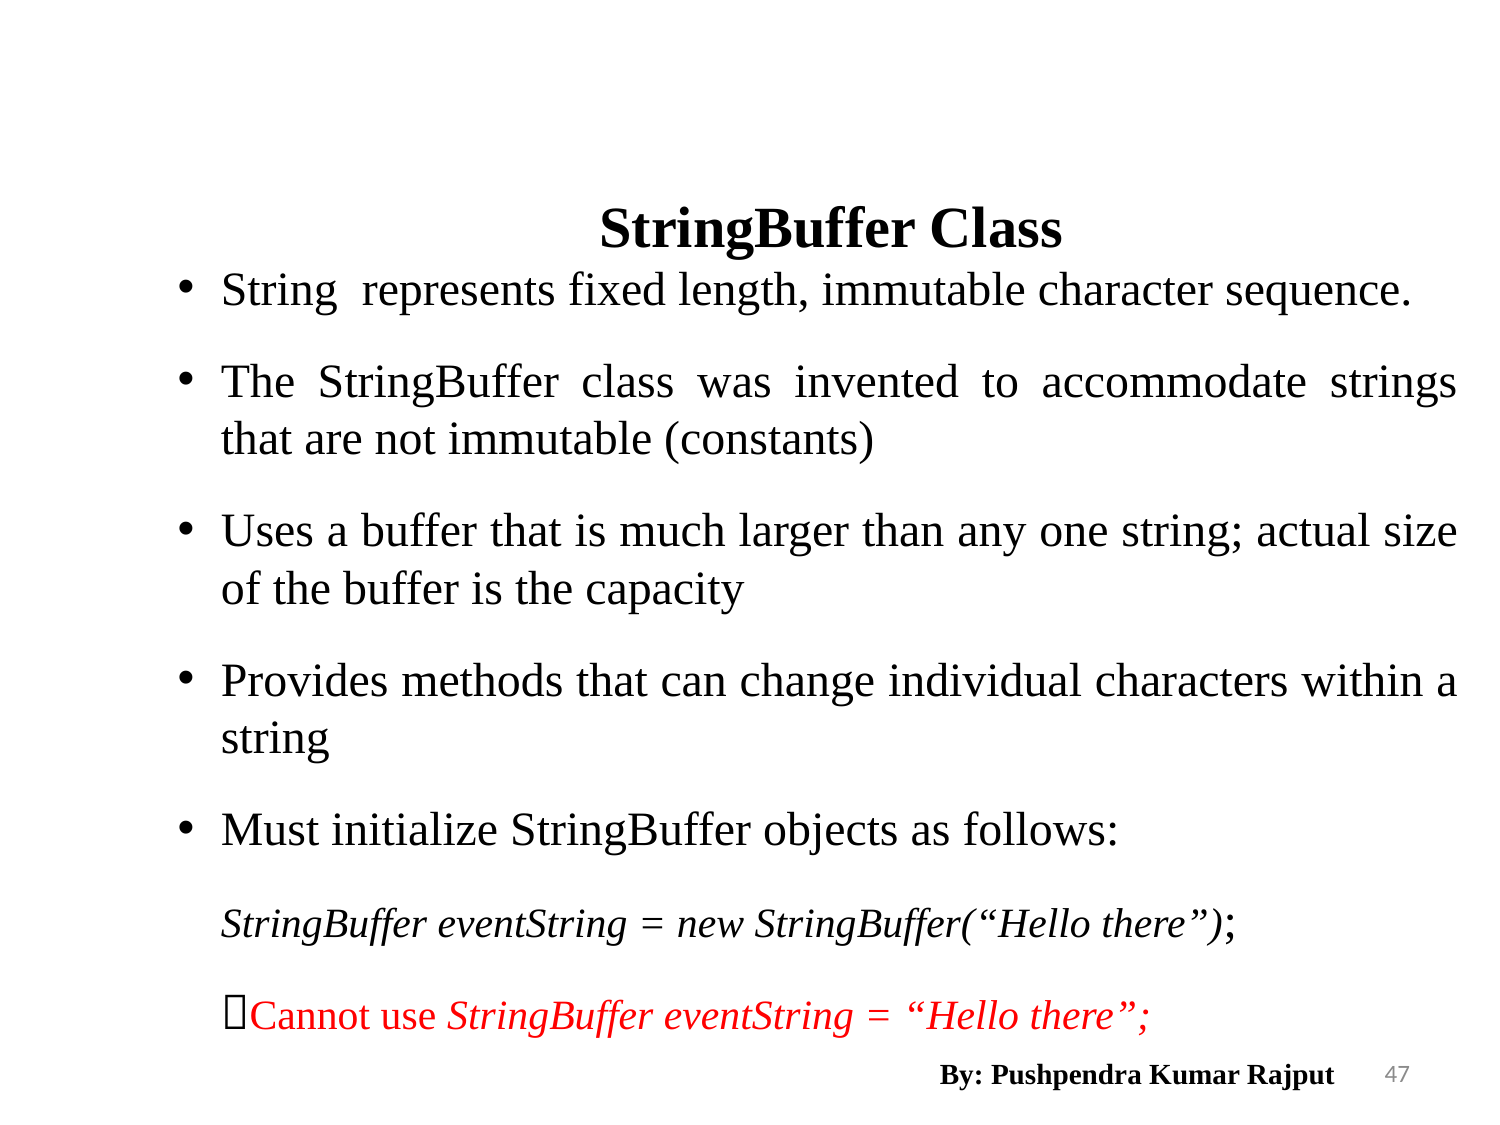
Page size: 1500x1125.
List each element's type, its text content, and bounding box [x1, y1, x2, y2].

text_box String represents fixed length, immutable character sequence. The StringBuffer class was invented to accommodate strings that are not immutable (constants) Uses a buffer that is much larger than any one string; actual size of the buffer is the capacity Provides methods that can change individual characters within a string Must initialize StringBuffer objects as follows: StringBuffer eventString = new StringBuffer(“Hello there”); Cannot use StringBuffer eventString = “Hello there”; [162, 249, 1475, 1000]
footer By: Pushpendra Kumar Rajput [900, 1042, 1375, 1103]
text_box StringBuffer Class [249, 174, 1413, 263]
slide_number 47 [1375, 1042, 1425, 1103]
